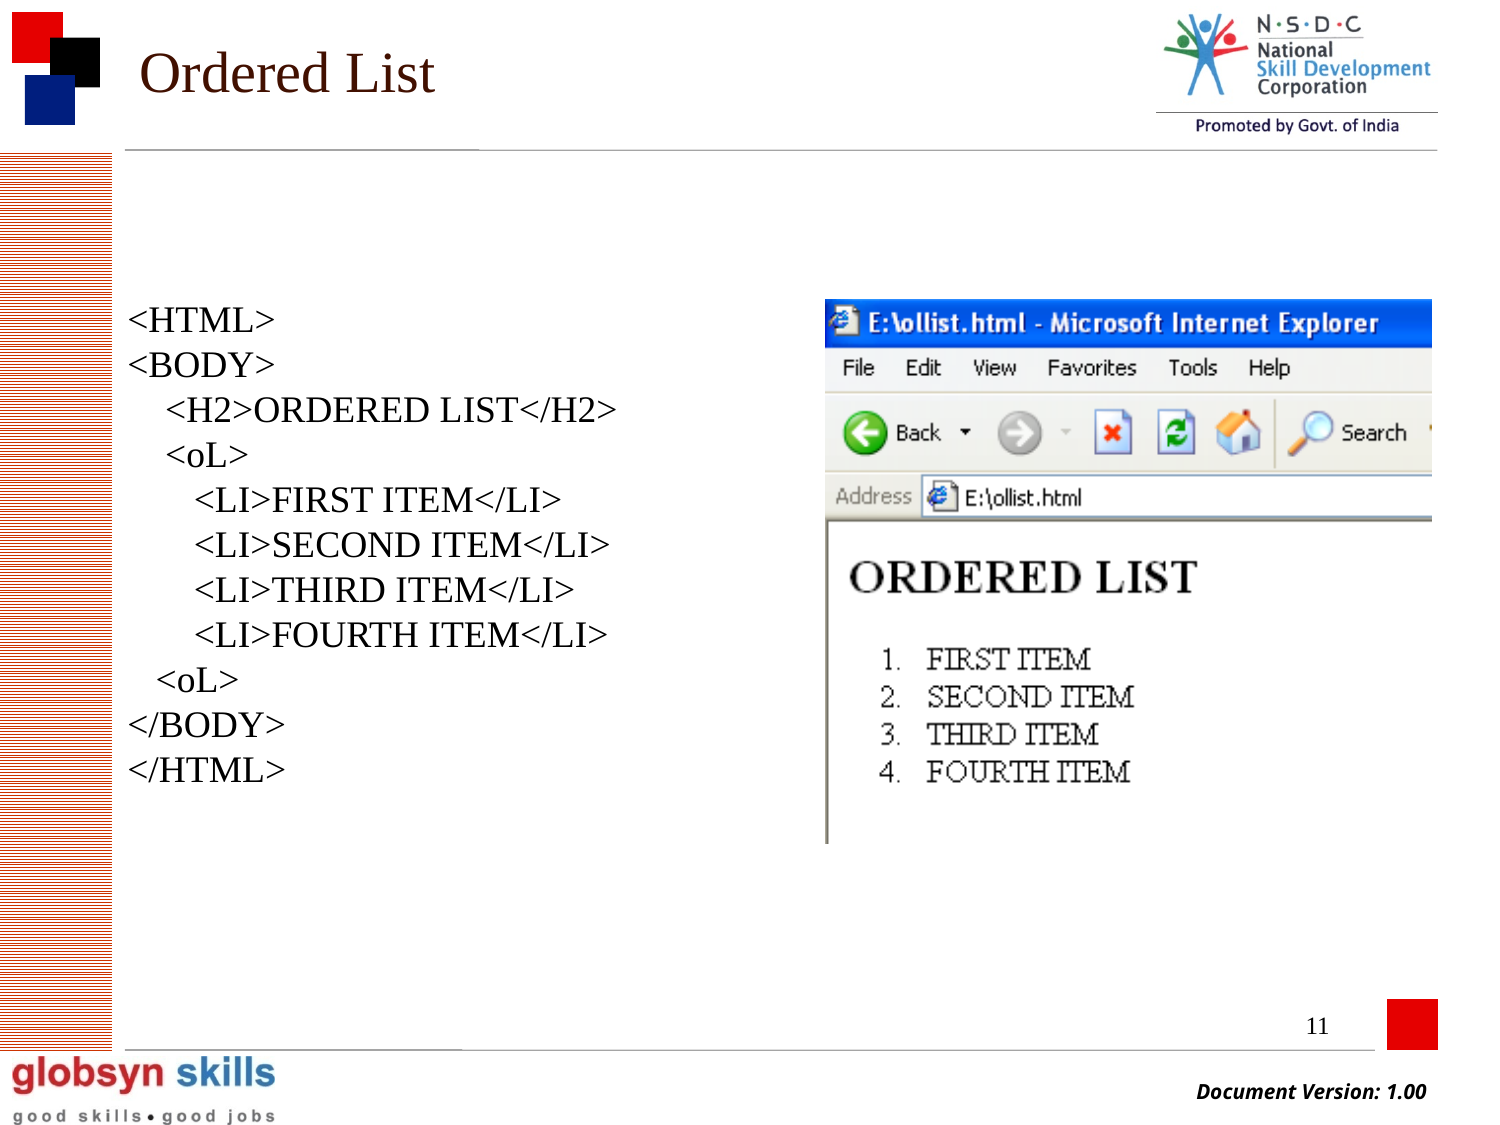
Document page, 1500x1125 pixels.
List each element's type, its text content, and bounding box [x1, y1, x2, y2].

text_box <HTML> <BODY> <H2>ORDERED LIST</H2> <oL> <LI>FIRST ITEM</LI> <LI>SECOND ITEM</LI> <LI>THIRD ITEM</LI> <LI>FOURTH ITEM</LI> <oL> </BODY> </HTML> [112, 287, 875, 798]
picture [12, 1056, 275, 1125]
picture [1387, 999, 1438, 1050]
picture [824, 299, 1432, 844]
title Ordered List [125, 0, 1475, 138]
picture [12, 12, 63, 63]
